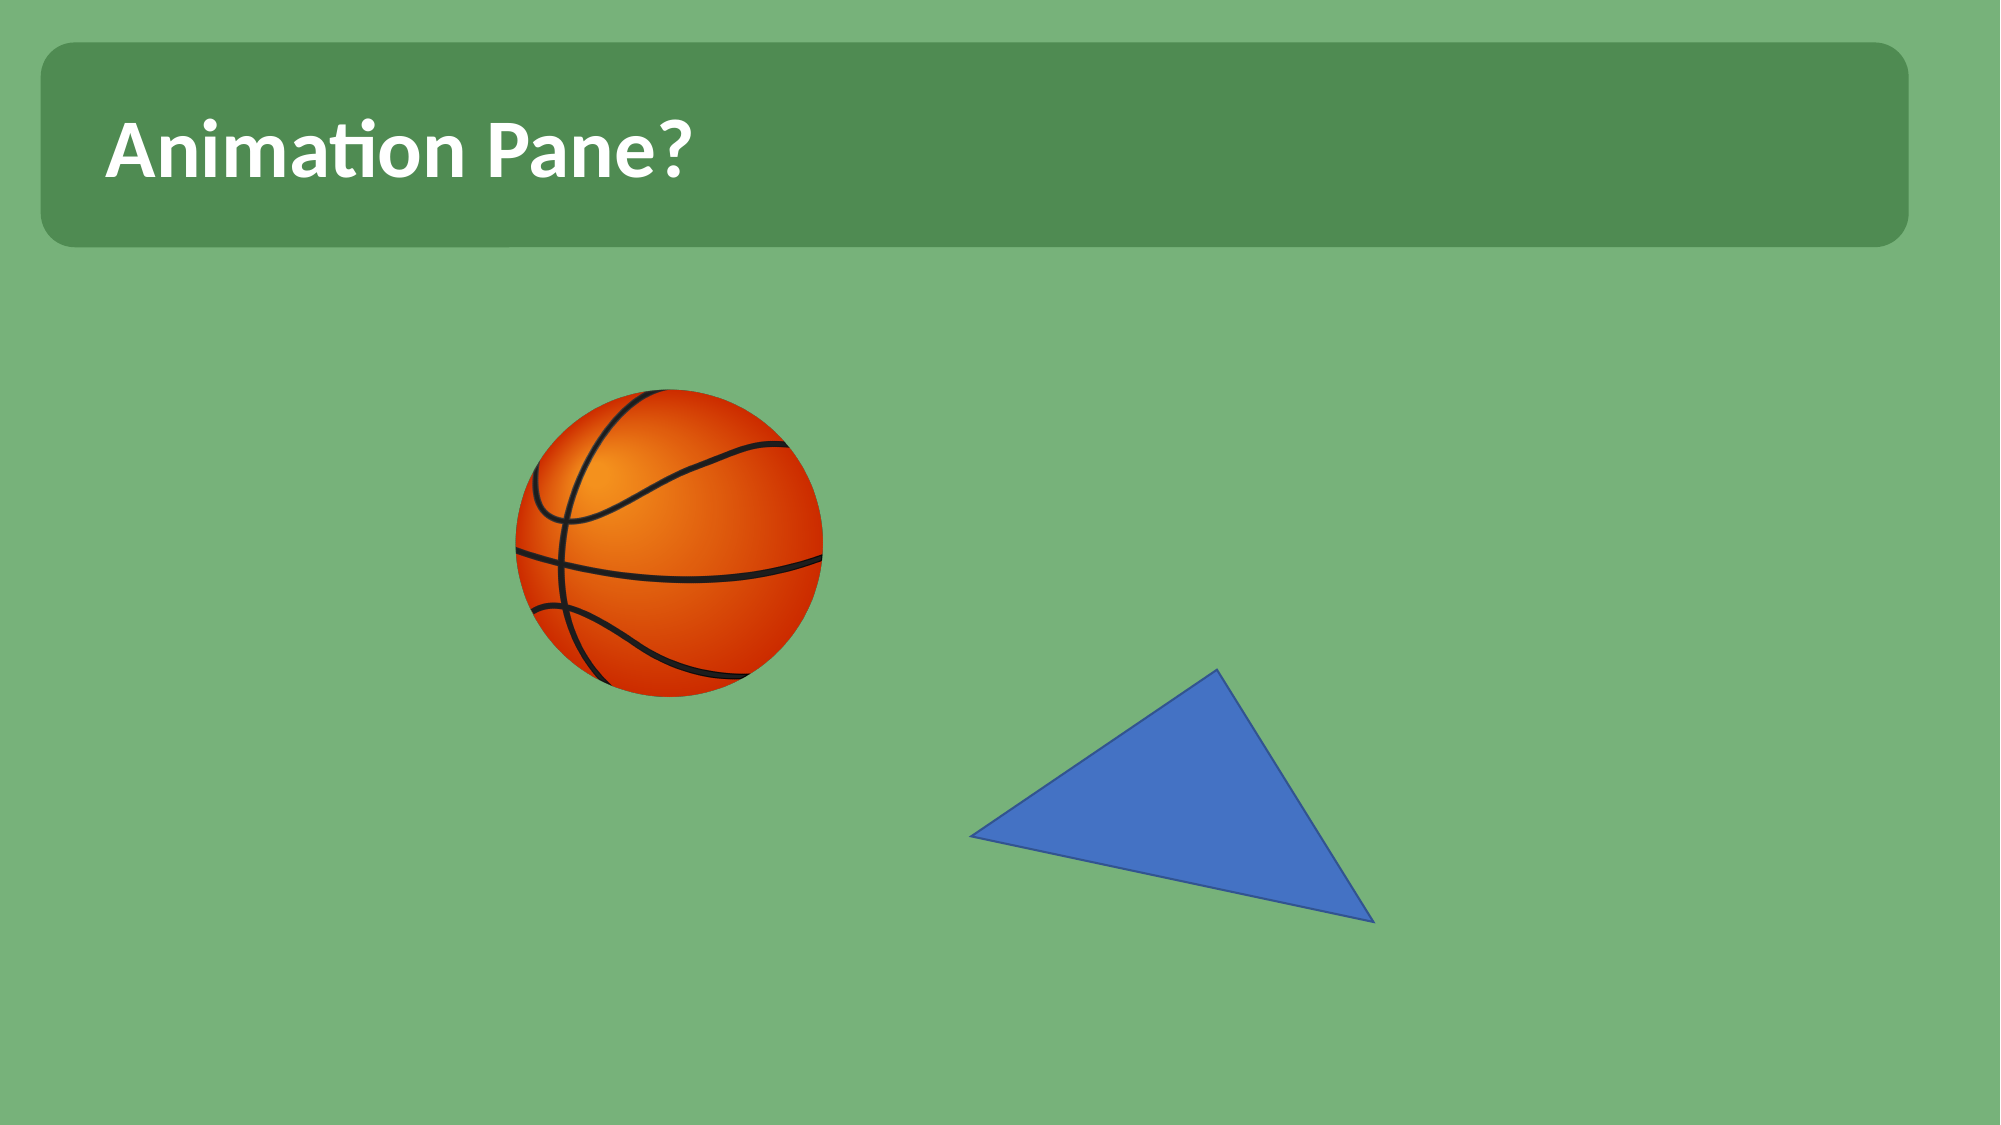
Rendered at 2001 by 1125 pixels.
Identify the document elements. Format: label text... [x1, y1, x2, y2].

text_box [968, 668, 1376, 924]
text_box Animation Pane? [91, 86, 1115, 202]
picture [504, 379, 834, 708]
text_box [39, 41, 1910, 249]
